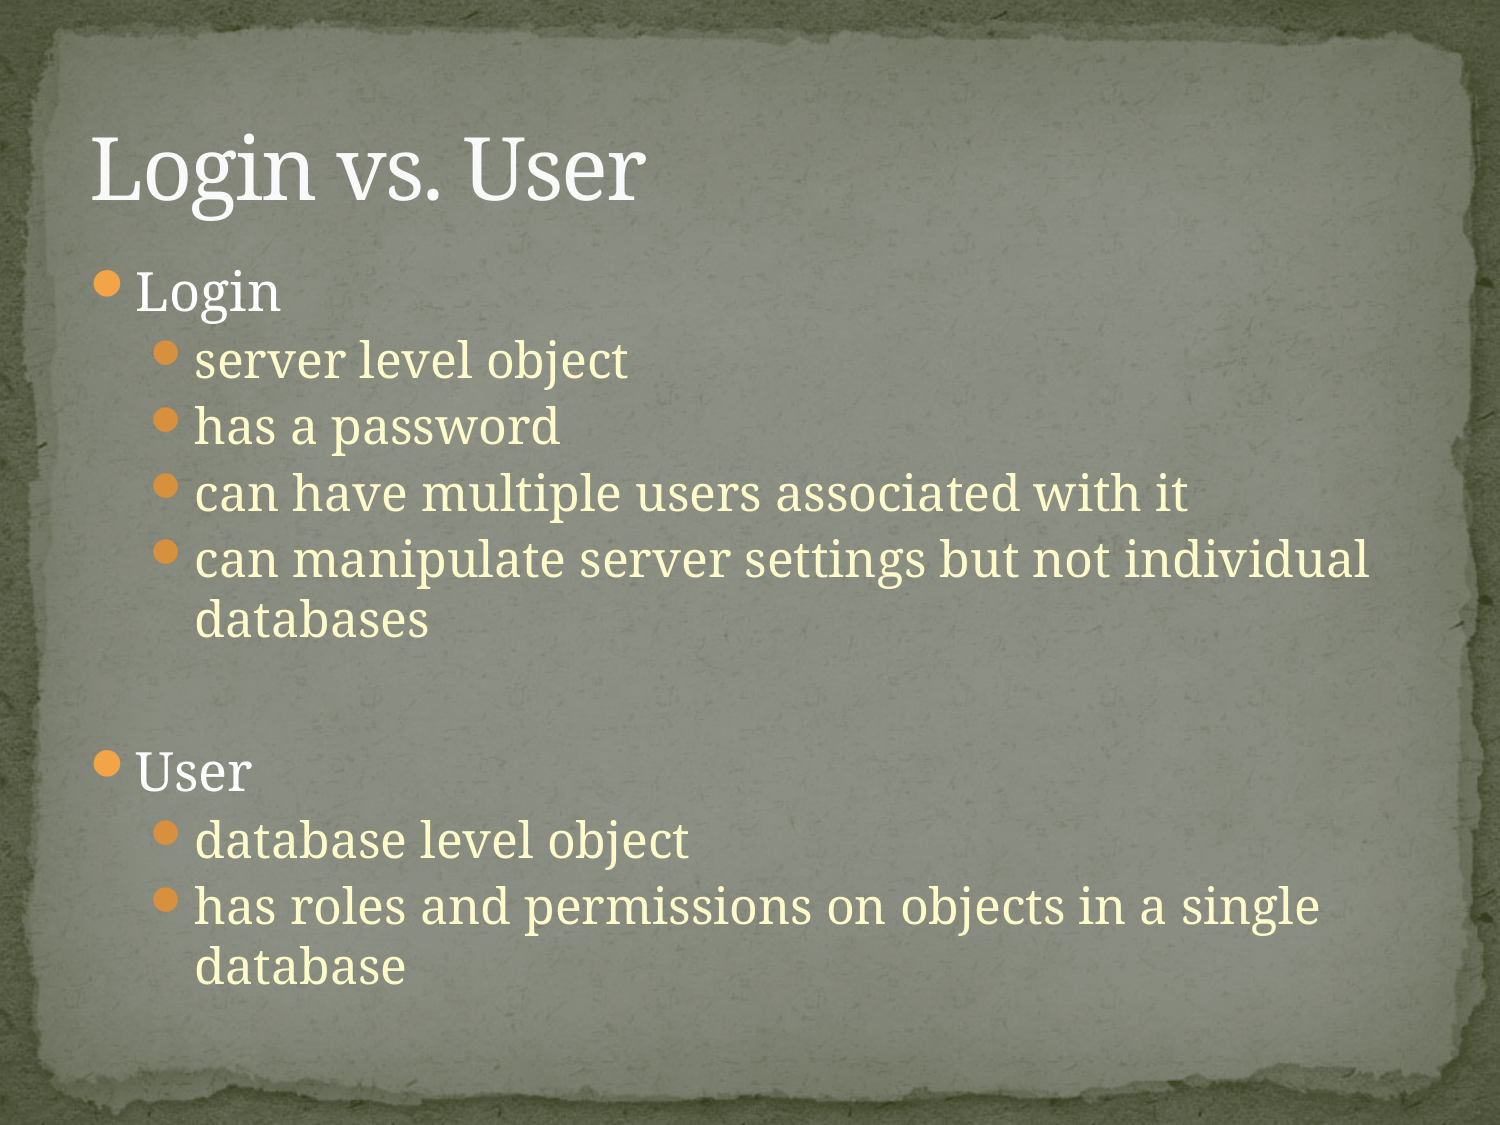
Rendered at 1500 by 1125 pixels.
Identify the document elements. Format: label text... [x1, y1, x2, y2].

title Login vs. User [74, 24, 1425, 225]
list Login server level object has a password can have multiple users associated with it can manipulate server settings but not individual databases User database level object has roles and permissions on objects in a single database [75, 249, 1425, 1000]
